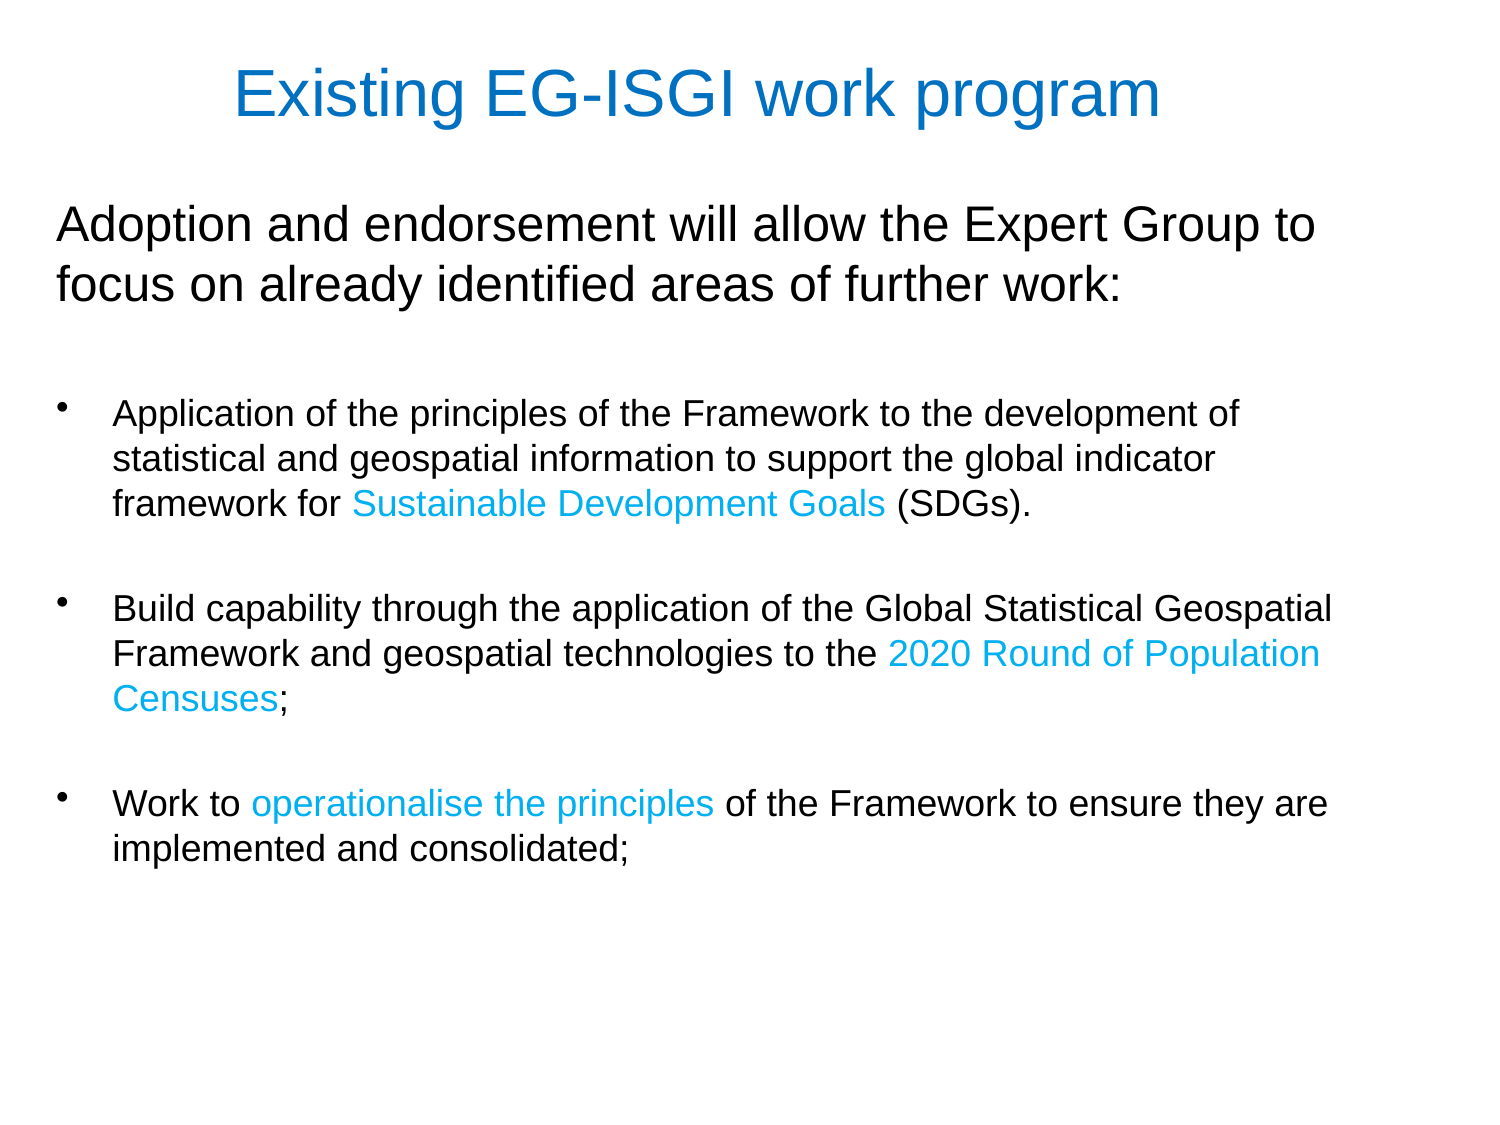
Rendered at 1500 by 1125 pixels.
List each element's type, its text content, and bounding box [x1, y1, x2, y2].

title Existing EG-ISGI work program [218, 42, 1188, 149]
list Adoption and endorsement will allow the Expert Group to focus on already identified areas of further work: Application of the principles of the Framework to the development of statistical and geospatial information to support the global indicator framework for Sustainable Development Goals (SDGs). Build capability through the application of the Global Statistical Geospatial Framework and geospatial technologies to the 2020 Round of Population Censuses; Work to operationalise the principles of the Framework to ensure they are implemented and consolidated; [41, 184, 1392, 1000]
